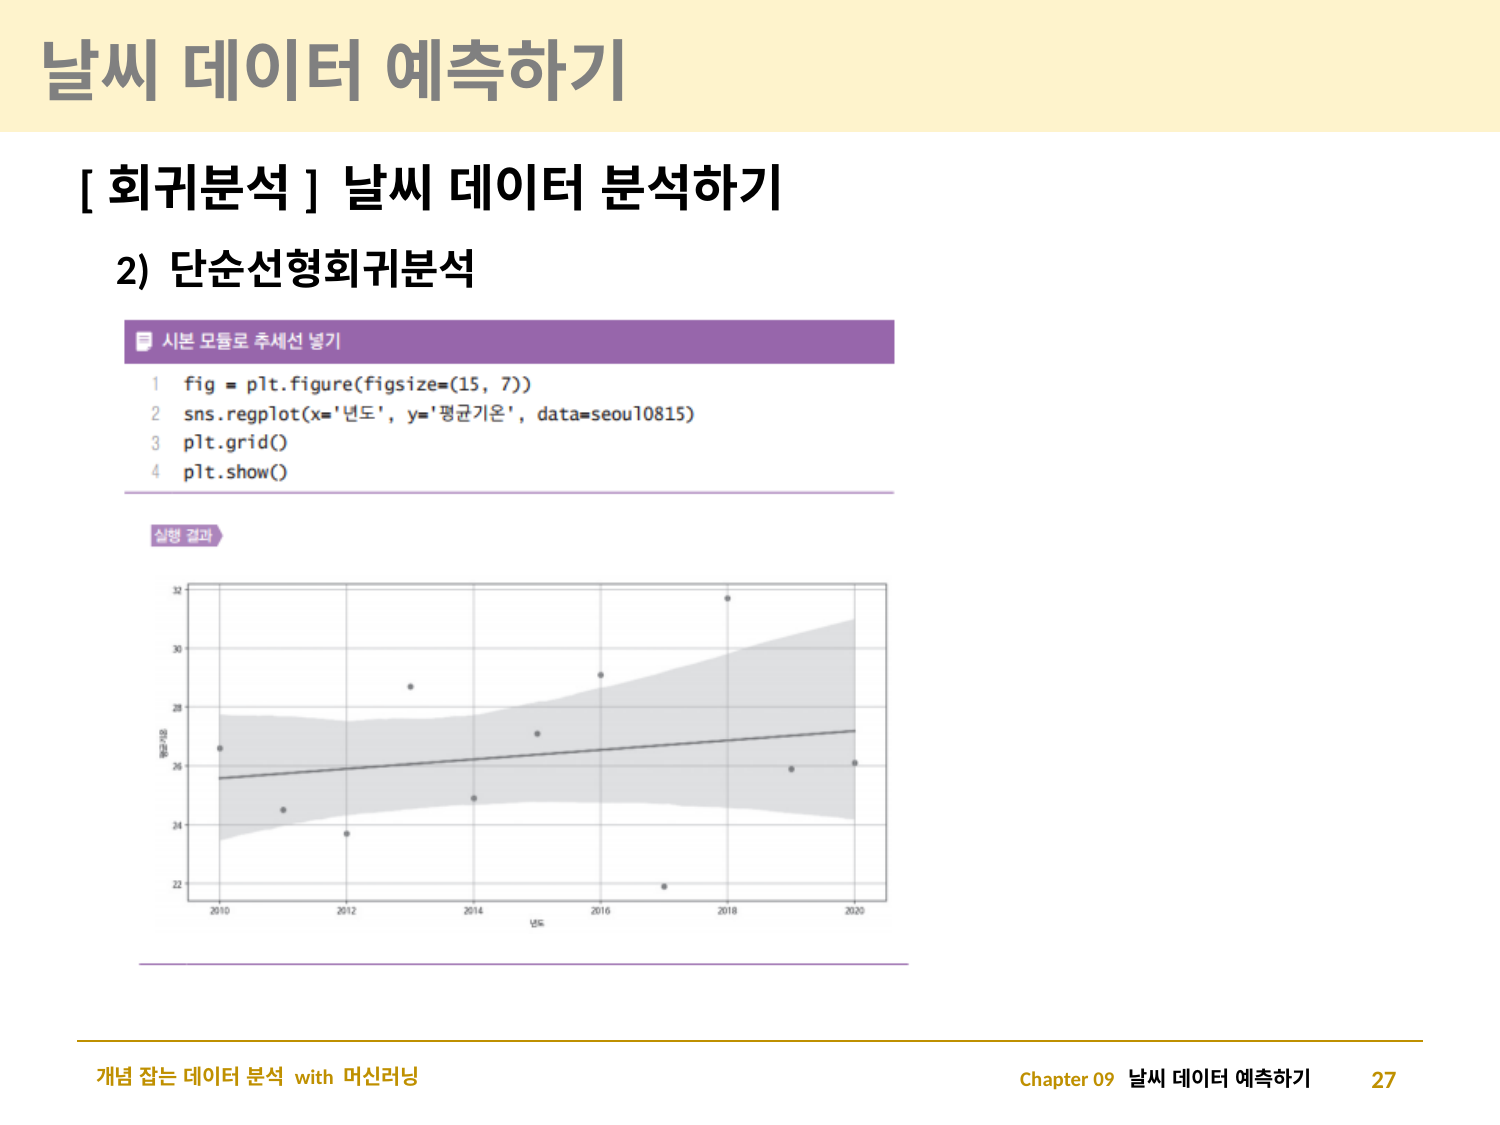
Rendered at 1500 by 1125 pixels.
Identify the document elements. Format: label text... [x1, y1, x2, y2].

title 날씨 데이터 예측하기 [24, 30, 1319, 119]
list 2) 단순선형회귀분석 [100, 241, 1390, 937]
picture [120, 314, 901, 502]
list [회귀분석] 날씨 데이터 분석하기 [64, 155, 1369, 232]
picture [133, 517, 931, 970]
